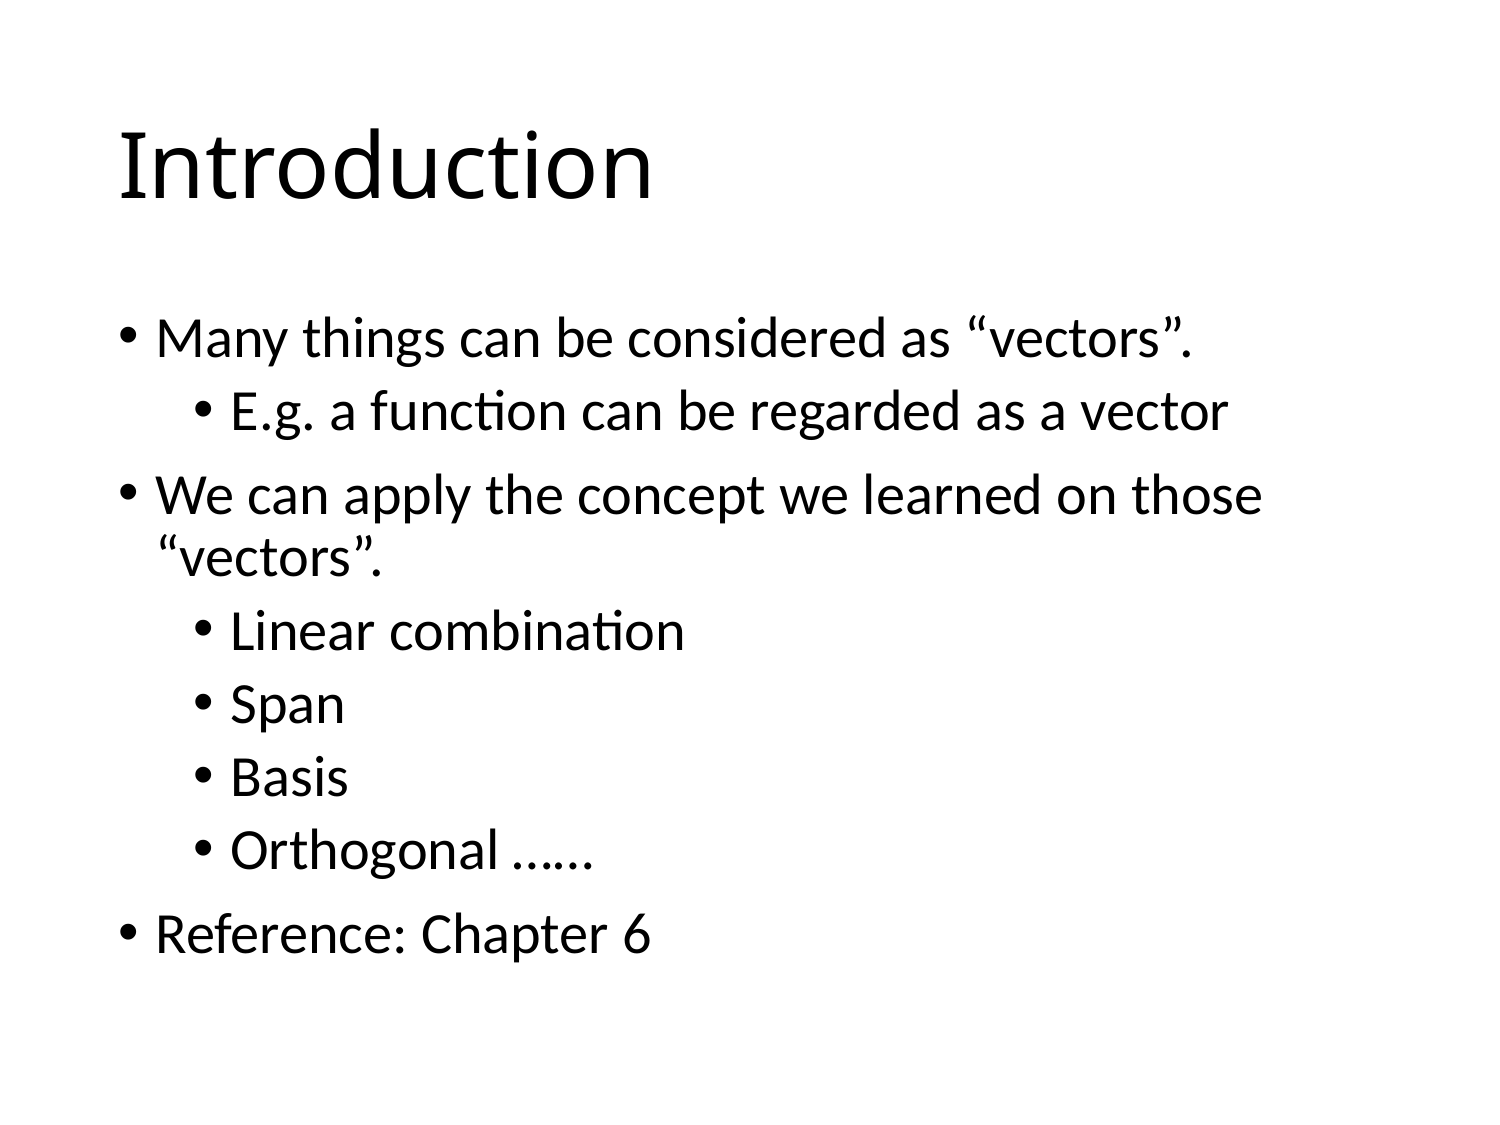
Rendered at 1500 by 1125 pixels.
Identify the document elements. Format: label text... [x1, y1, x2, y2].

title Introduction [103, 59, 1397, 278]
list Many things can be considered as “vectors”. E.g. a function can be regarded as a vector We can apply the concept we learned on those “vectors”. Linear combination Span Basis Orthogonal …… Reference: Chapter 6 [103, 299, 1397, 1014]
